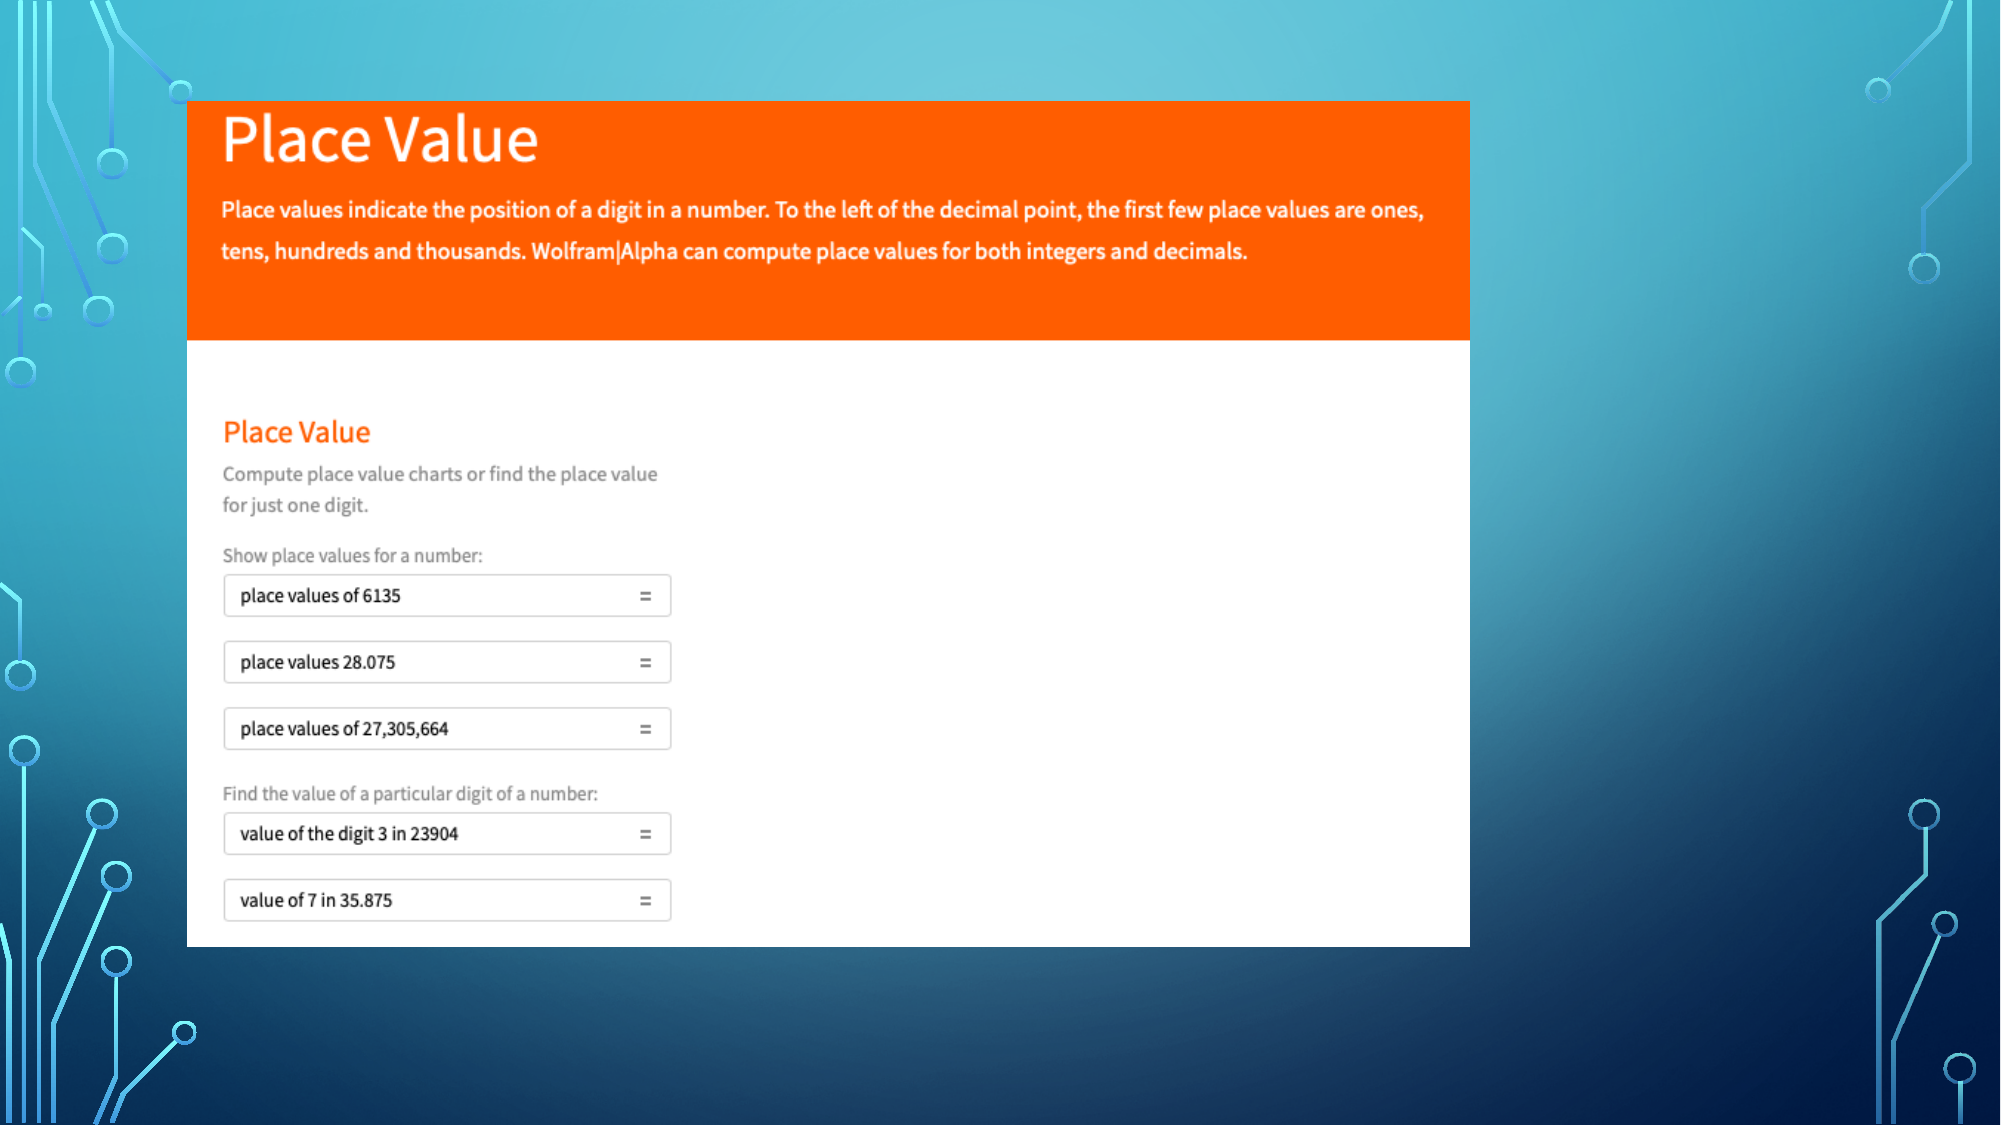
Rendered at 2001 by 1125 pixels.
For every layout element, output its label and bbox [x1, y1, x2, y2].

picture [186, 101, 1470, 947]
